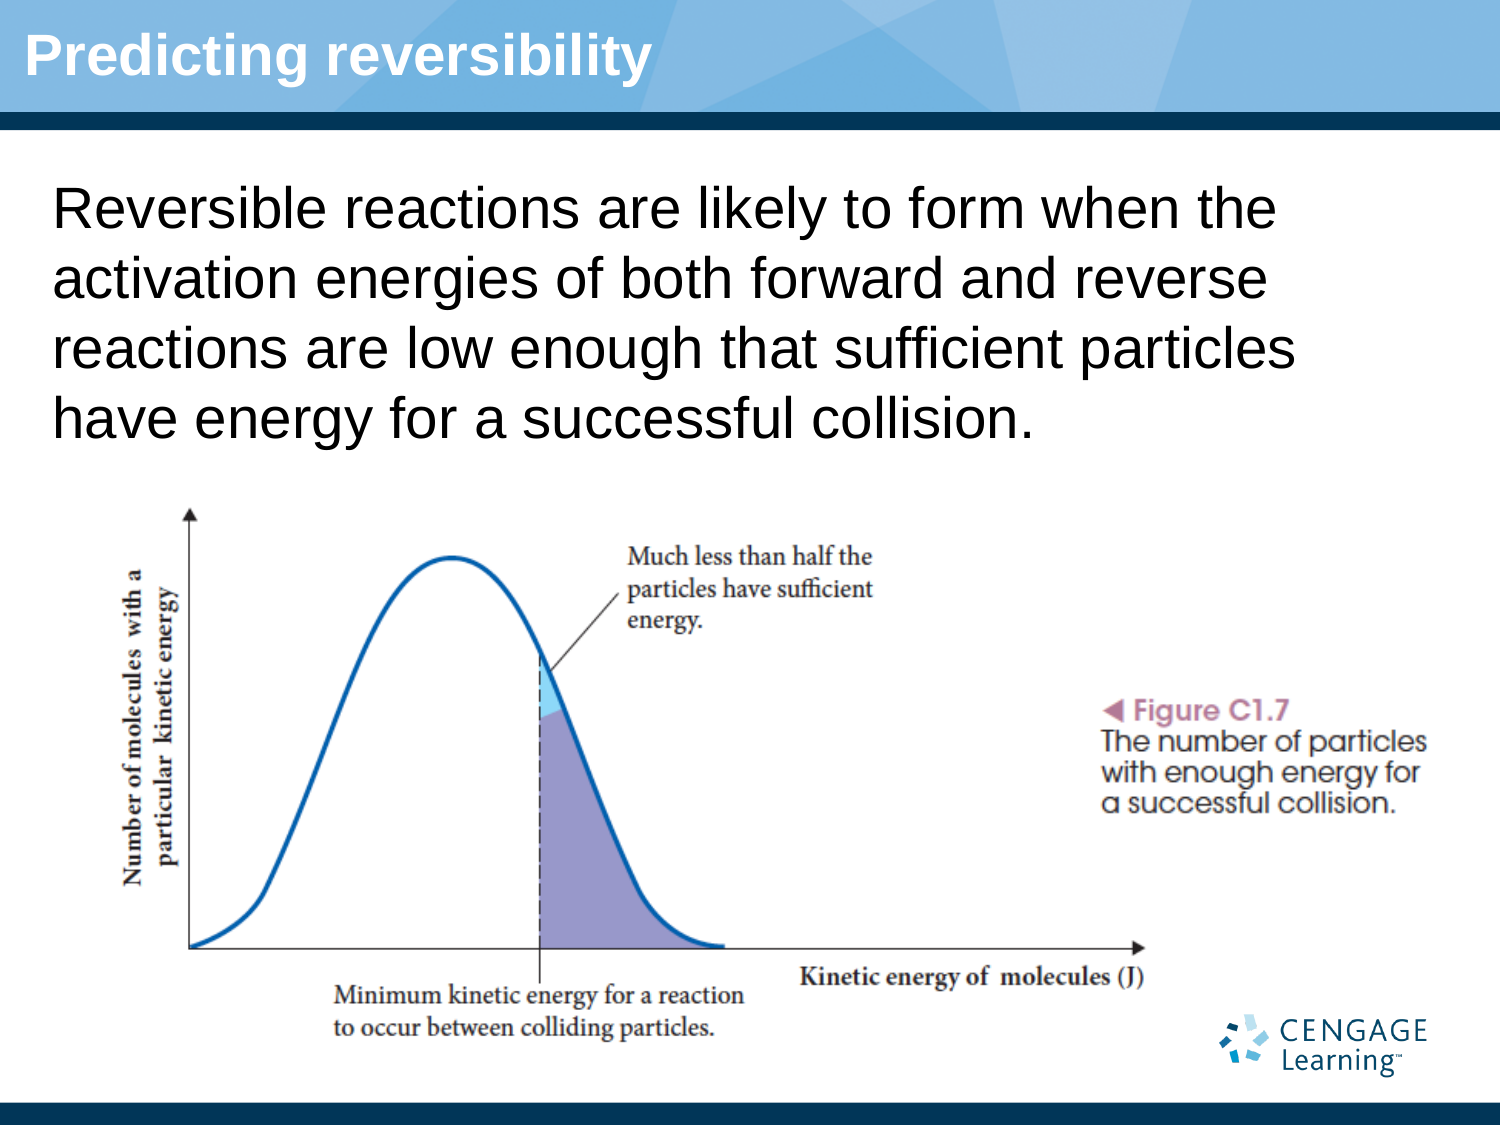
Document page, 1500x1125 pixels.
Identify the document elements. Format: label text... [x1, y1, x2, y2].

picture [1195, 990, 1450, 1101]
title Predicting reversibility [24, 24, 1413, 100]
picture [0, 0, 1500, 112]
picture [87, 462, 1461, 1074]
text_box Reversible reactions are likely to form when the activation energies of both forward and reverse reactions are low enough that sufficient particles have energy for a successful collision. [37, 162, 1400, 458]
